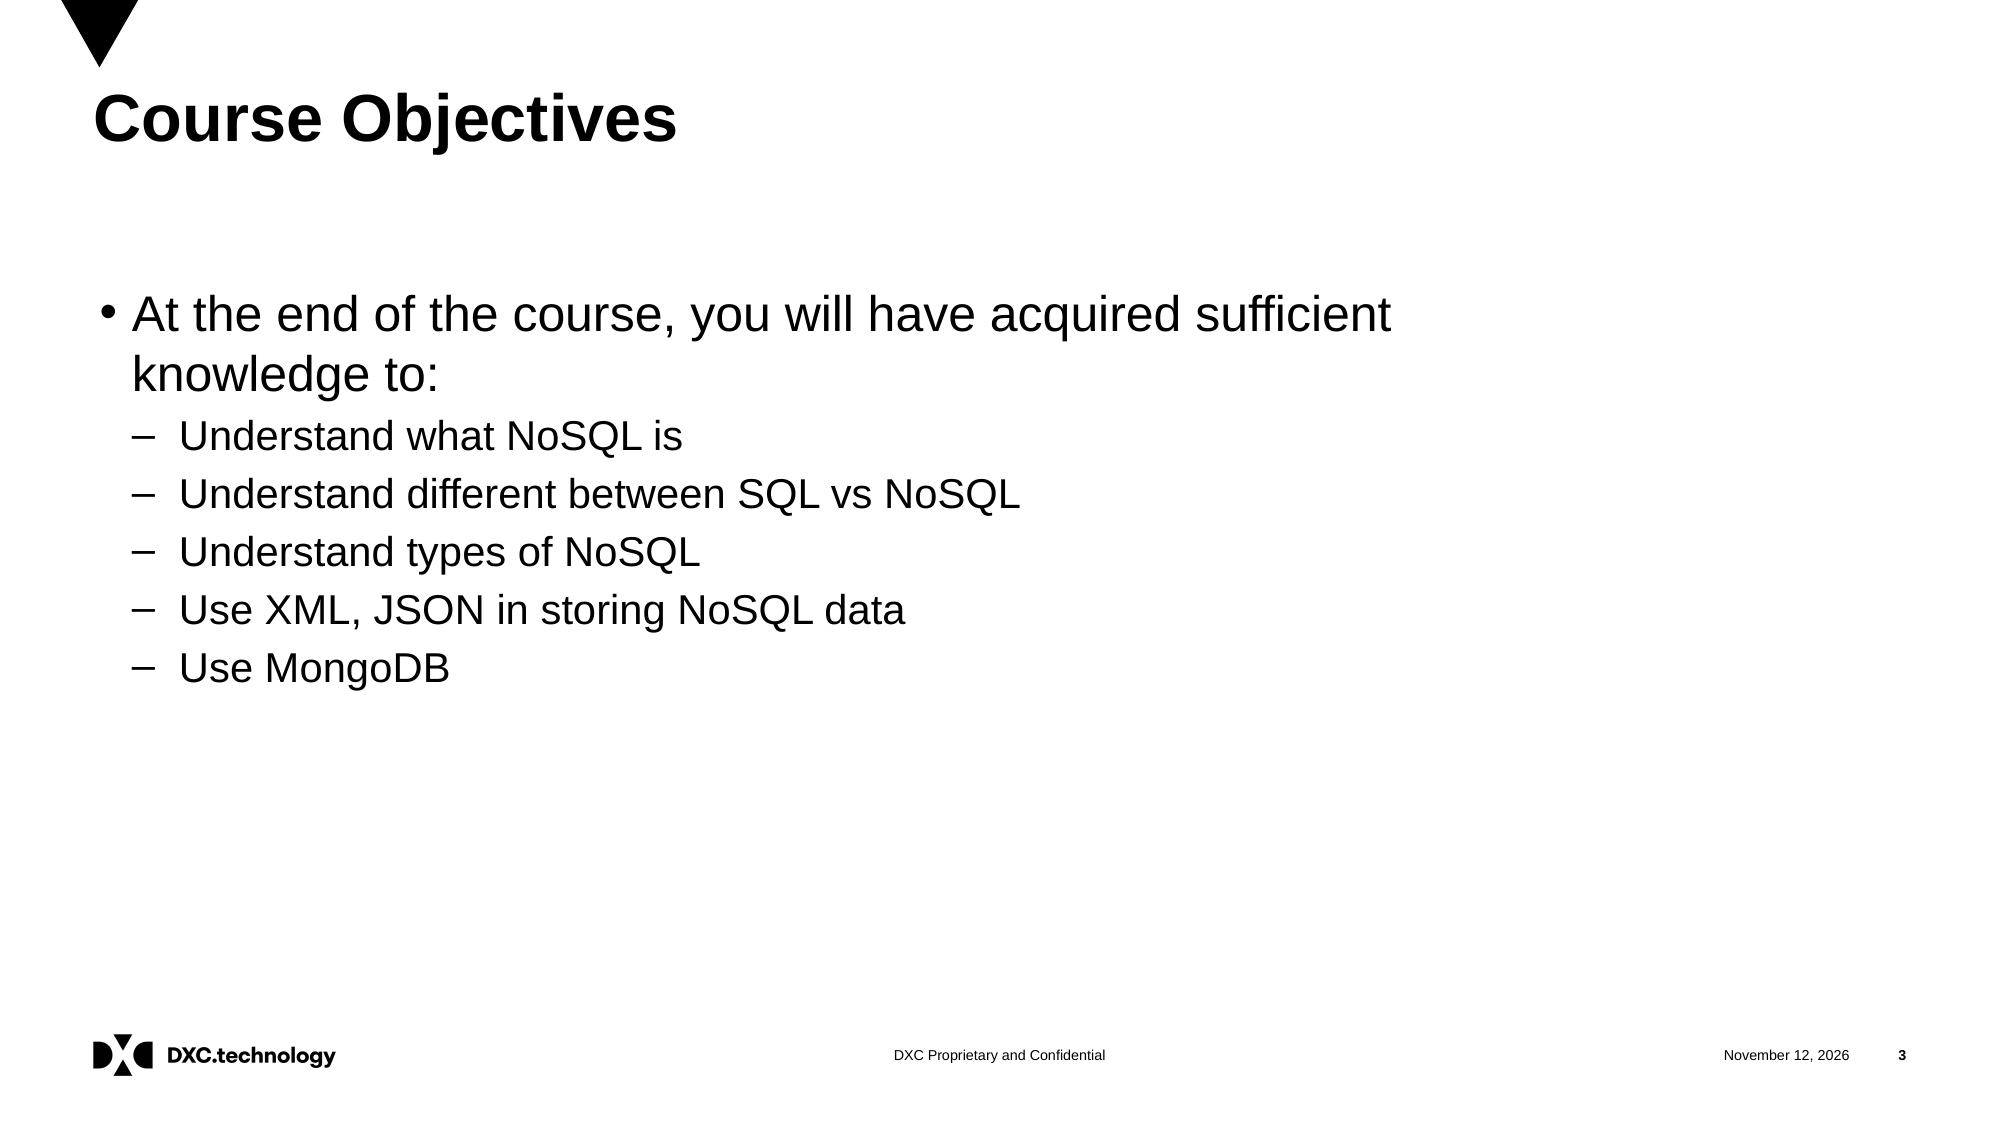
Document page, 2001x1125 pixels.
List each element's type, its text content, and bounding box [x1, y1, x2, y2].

title Course Objectives [93, 87, 1907, 282]
list At the end of the course, you will have acquired sufficient knowledge to: Understand what NoSQL is Understand different between SQL vs NoSQL Understand types of NoSQL Use XML, JSON in storing NoSQL data Use MongoDB [93, 281, 1625, 982]
